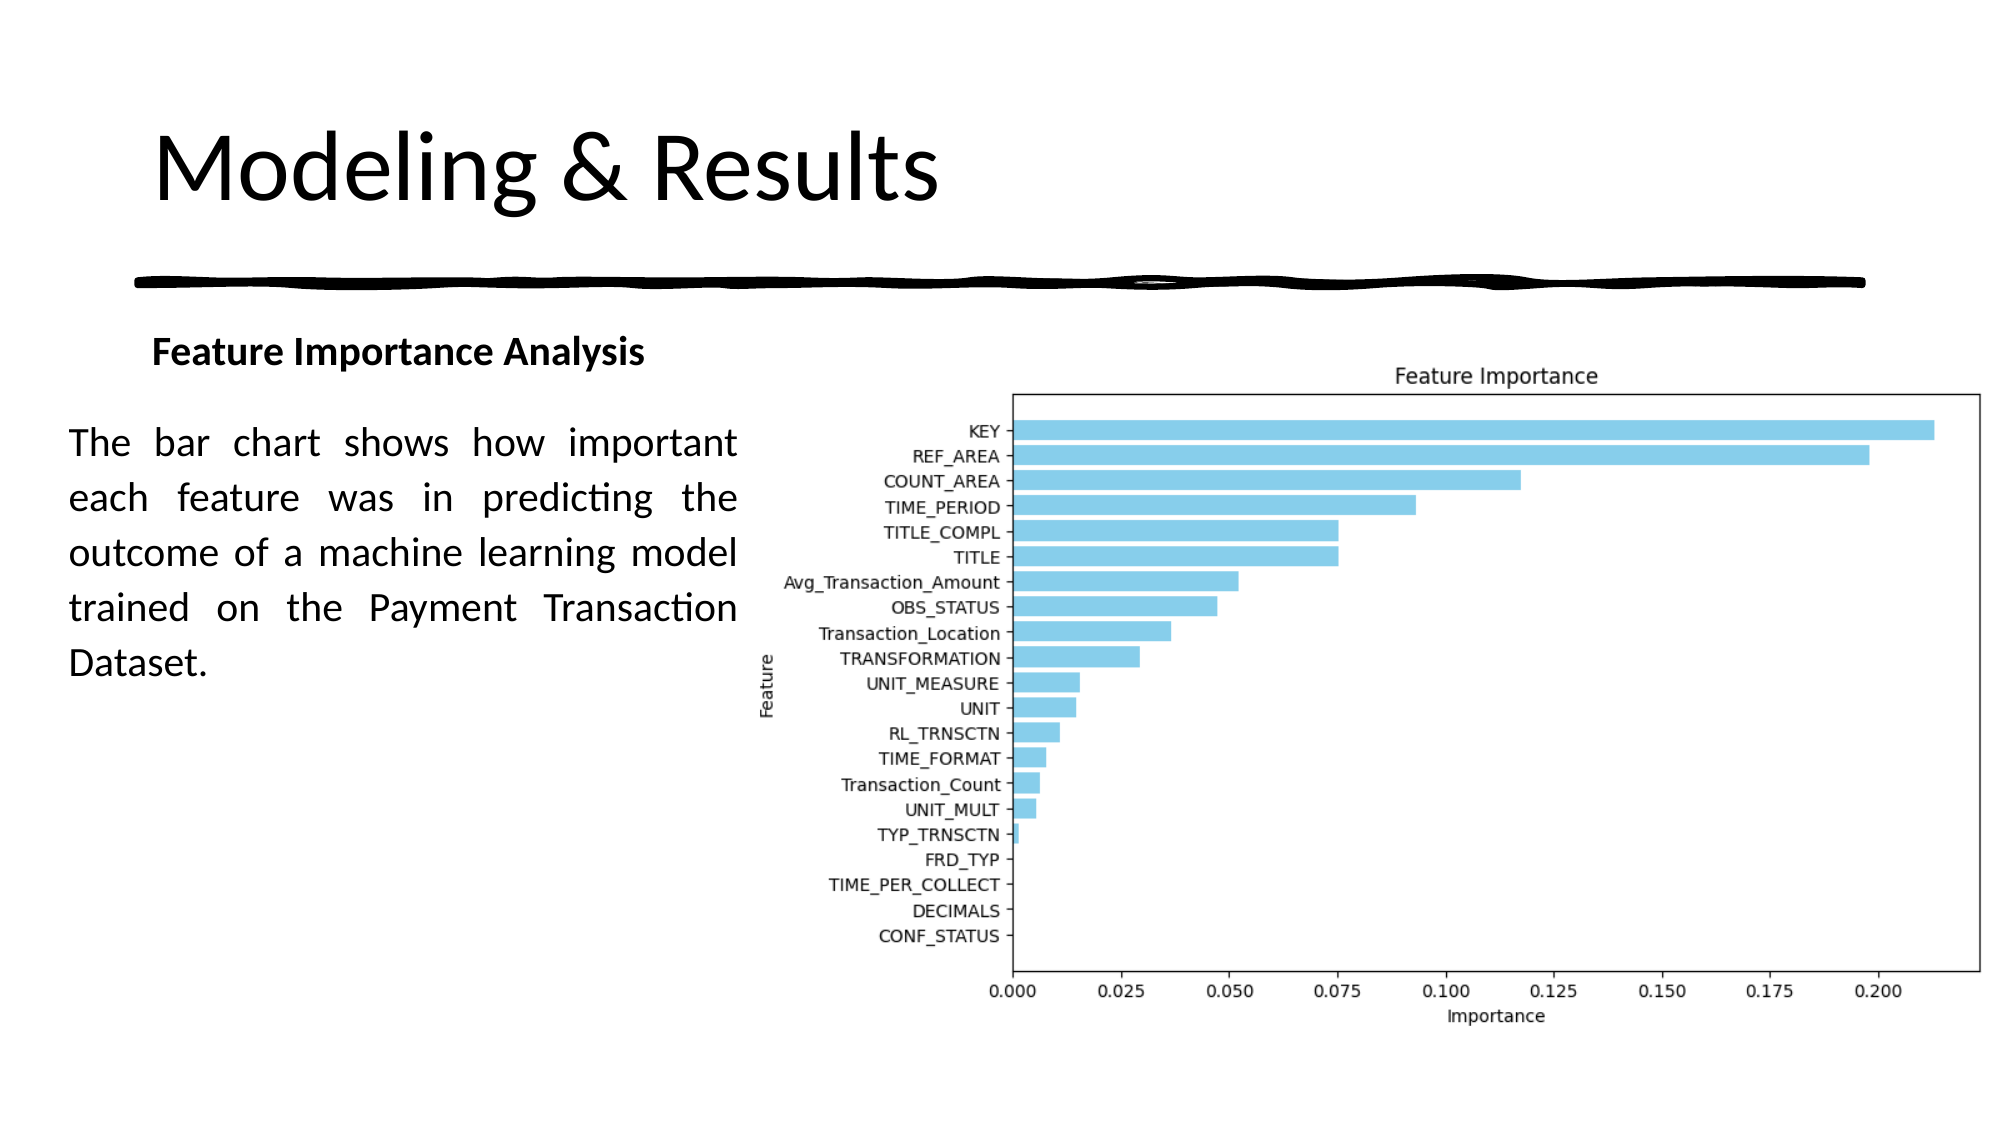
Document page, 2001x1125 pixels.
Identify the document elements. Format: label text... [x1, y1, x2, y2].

title Modeling & Results [137, 59, 1352, 261]
list The bar chart shows how important each feature was in predicting the outcome of a machine learning model trained on the Payment Transaction Dataset. [53, 401, 744, 883]
text_box Feature Importance Analysis [137, 316, 754, 382]
picture [744, 349, 1982, 1036]
